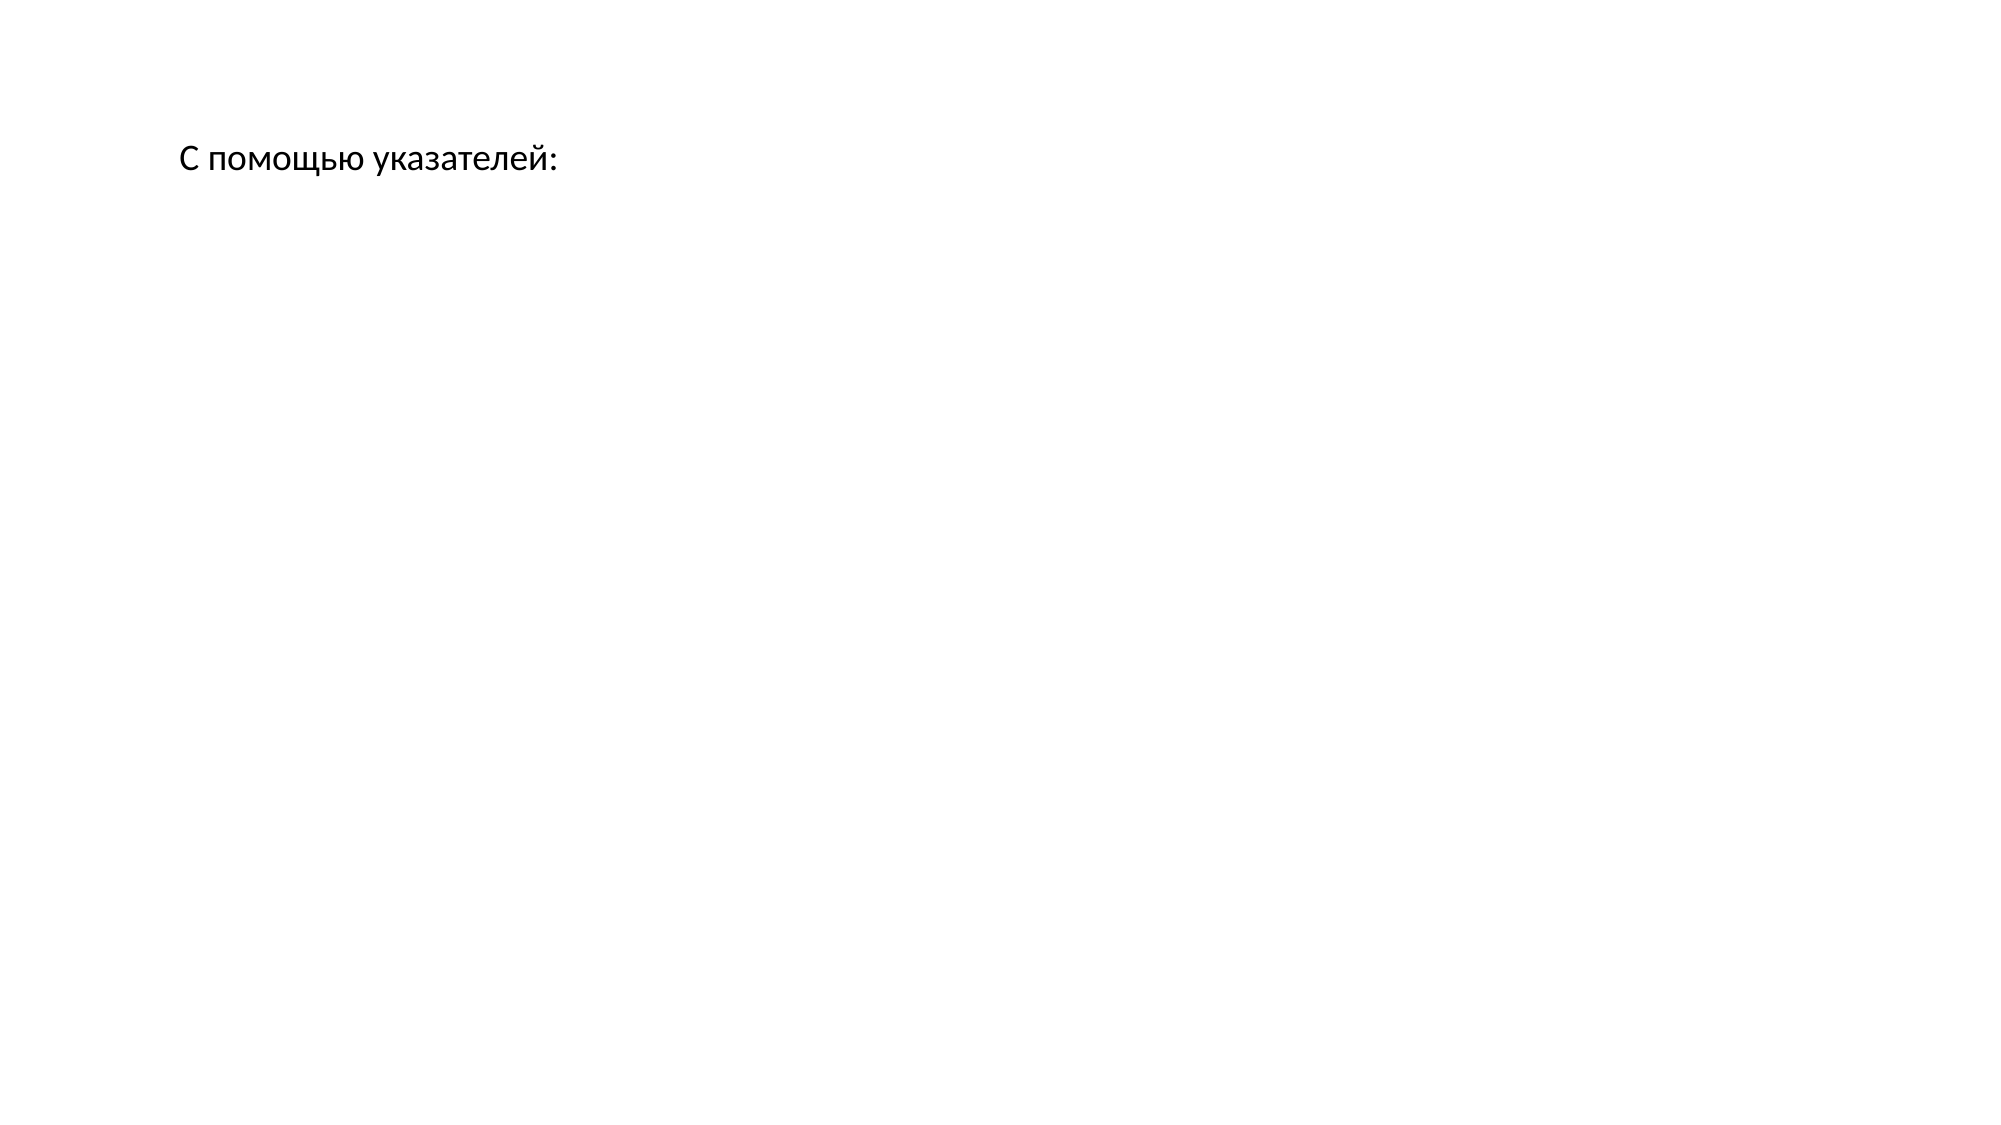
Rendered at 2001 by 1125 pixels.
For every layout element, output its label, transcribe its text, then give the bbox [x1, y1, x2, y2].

text_box С помощью указателей: [164, 125, 574, 186]
